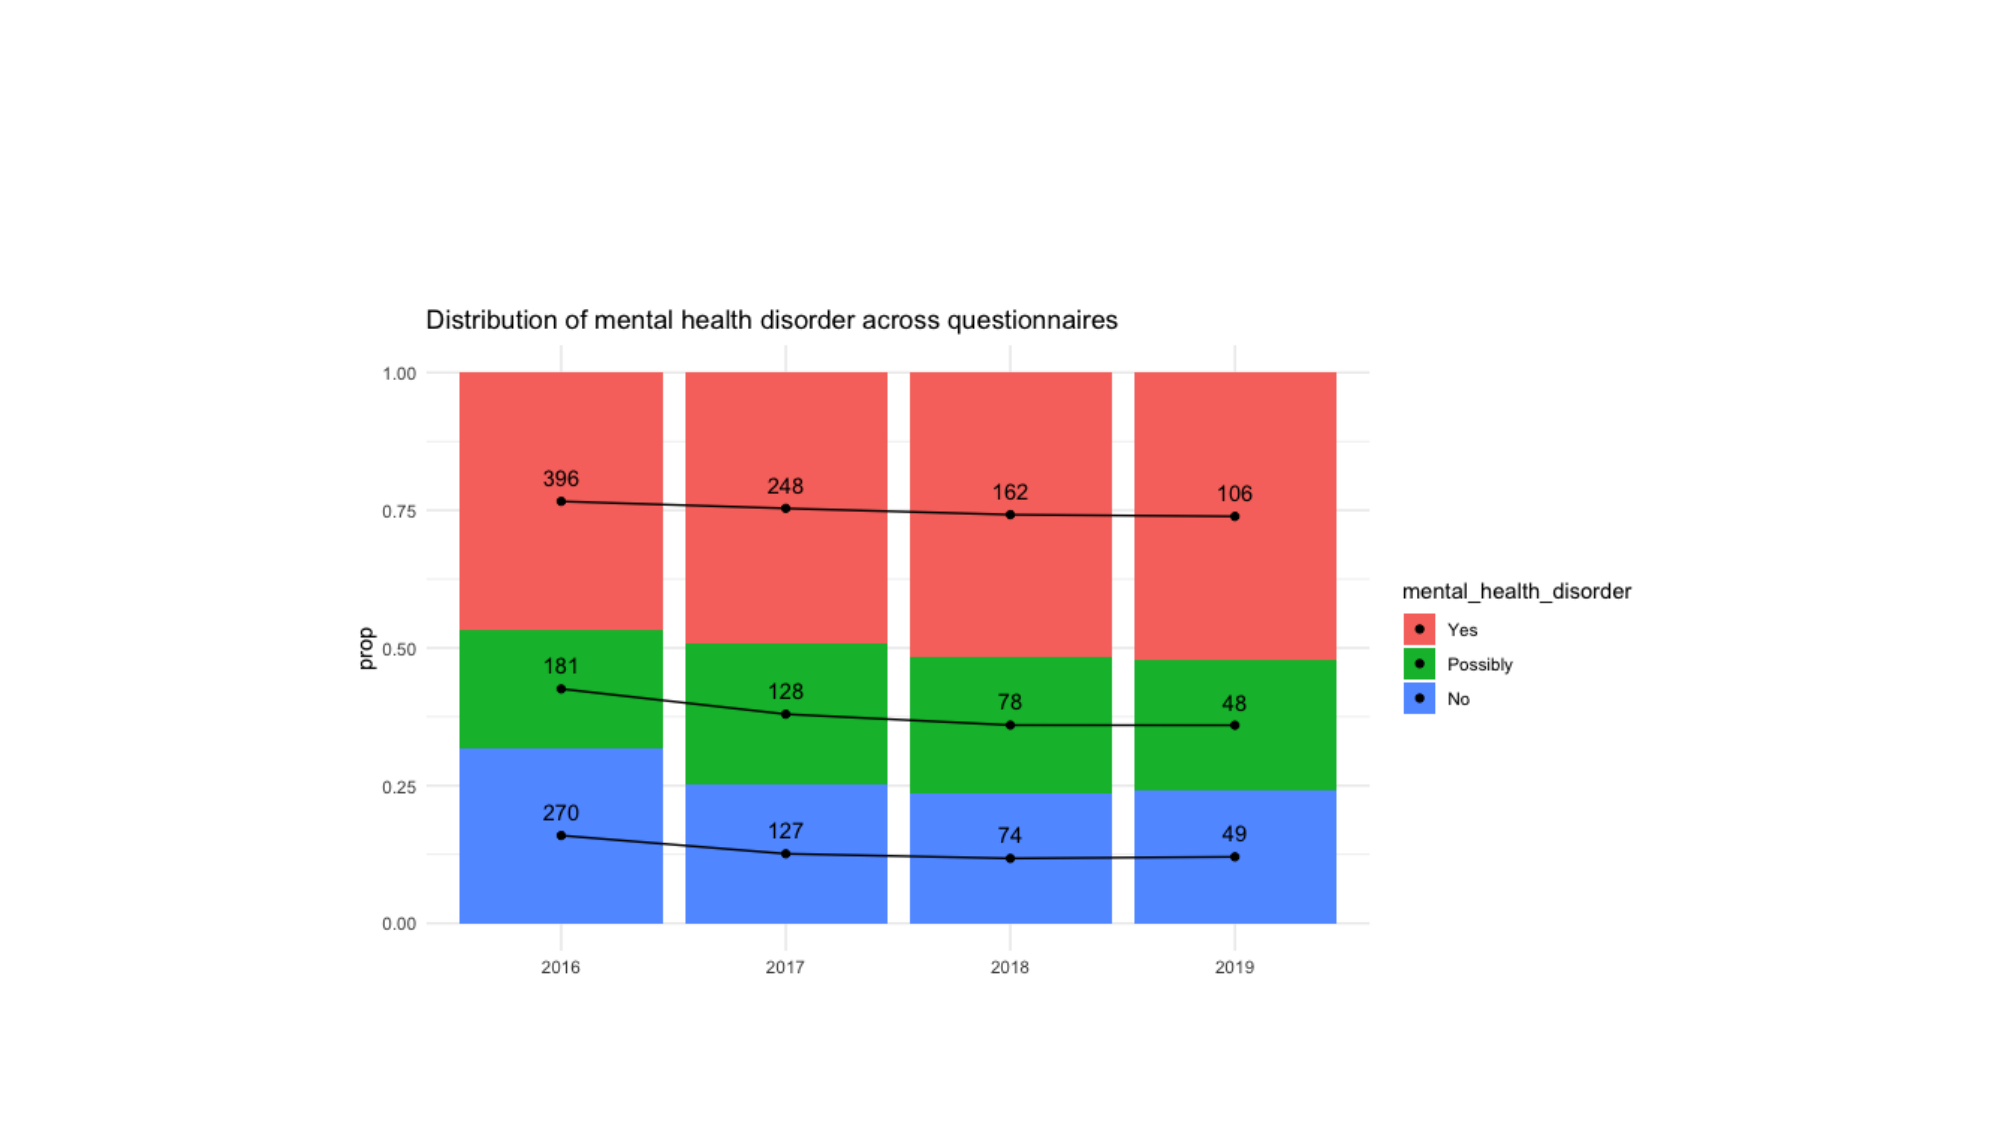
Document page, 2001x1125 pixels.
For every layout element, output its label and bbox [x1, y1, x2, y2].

list [346, 299, 1654, 1014]
